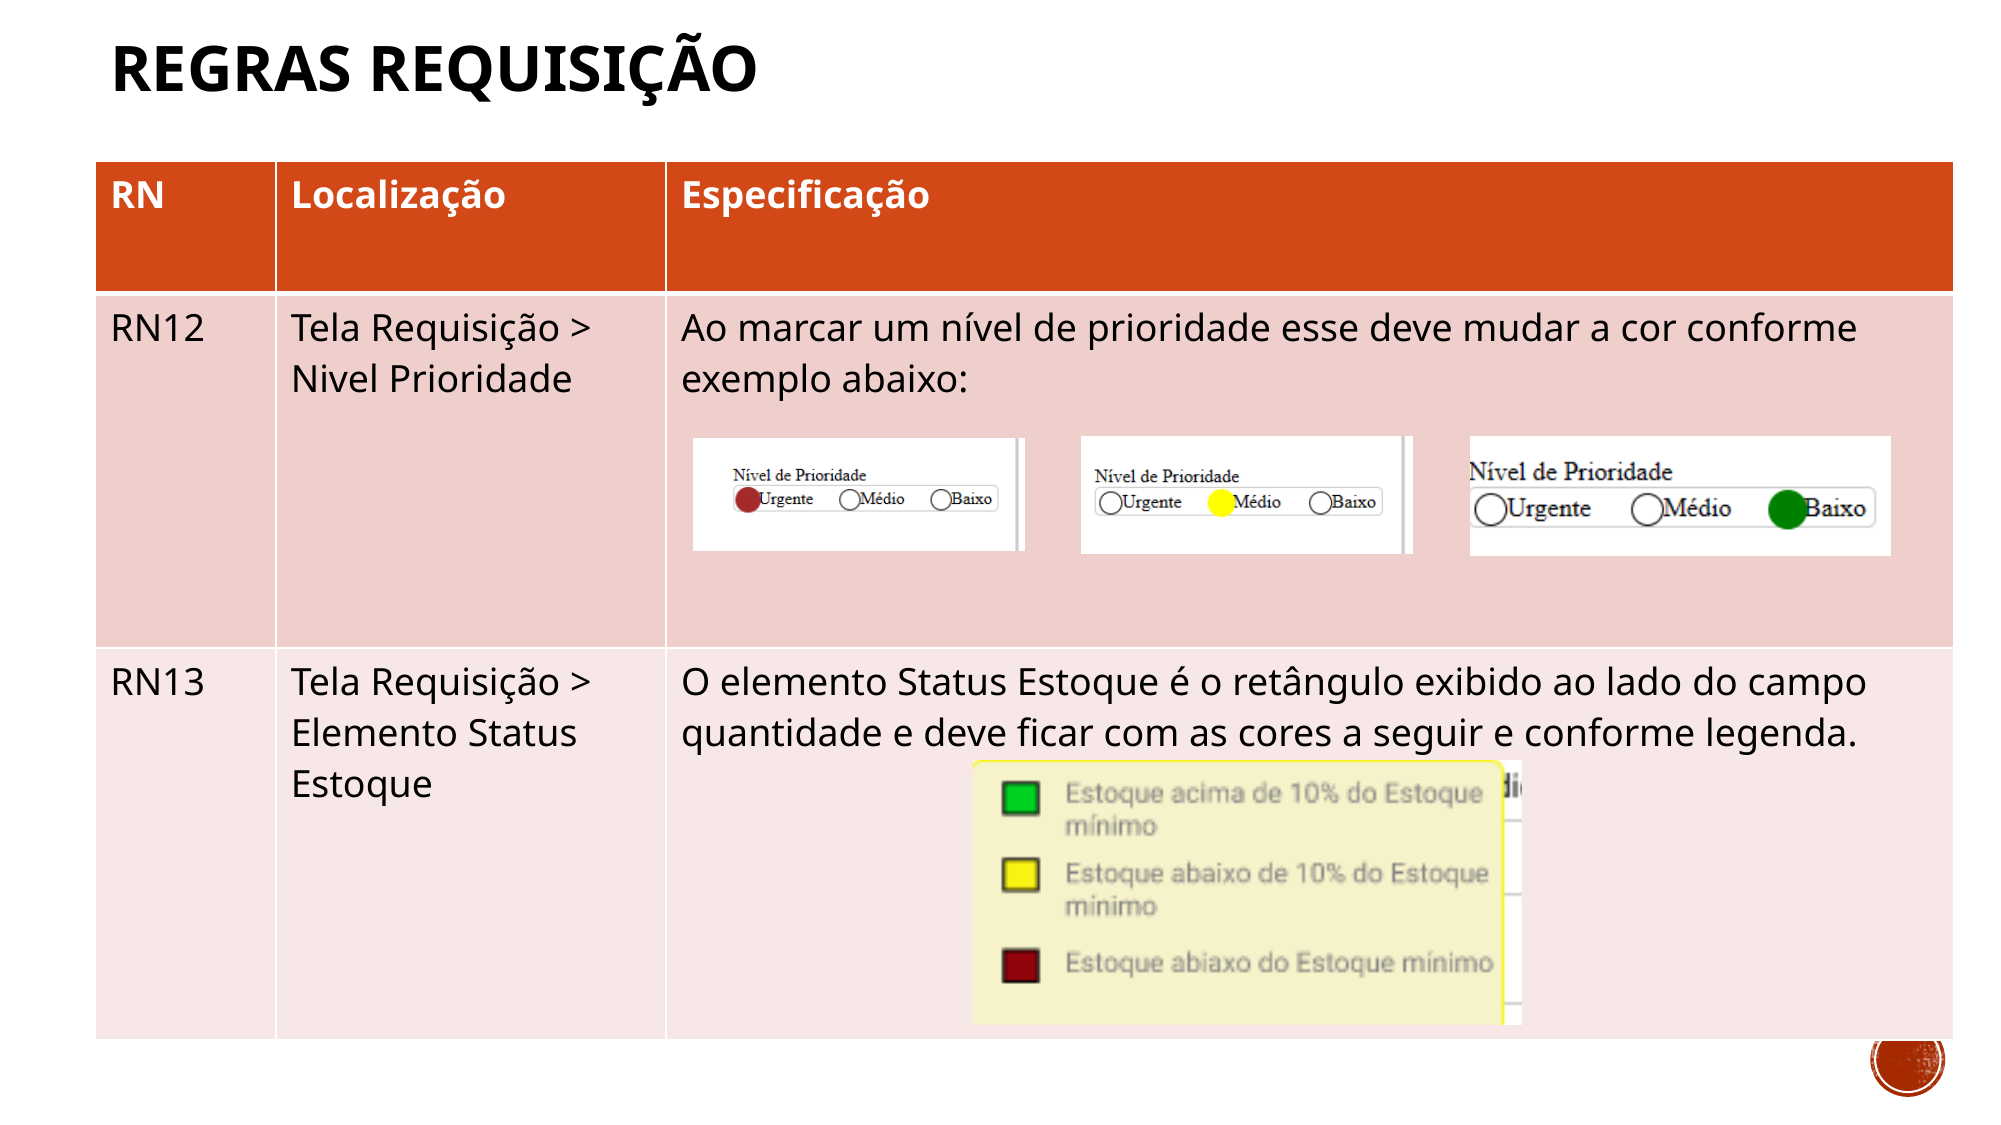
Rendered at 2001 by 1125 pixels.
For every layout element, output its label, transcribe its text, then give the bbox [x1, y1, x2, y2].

table_header Especificação [667, 162, 1953, 291]
table_cell Tela Requisição > Nivel Prioridade [277, 296, 665, 647]
title Regras Requisição [95, 29, 1821, 113]
table_cell Tela Requisição > Elemento Status Estoque [277, 649, 665, 1039]
table_header RN [96, 162, 275, 291]
table_cell RN13 [96, 649, 275, 1039]
picture [973, 760, 1522, 1025]
table_cell O elemento Status Estoque é o retângulo exibido ao lado do campo quantidade e deve ficar com as cores a seguir e conforme legenda. [667, 649, 1953, 1039]
picture [1081, 436, 1413, 554]
table_cell RN12 [96, 296, 275, 647]
picture [1470, 436, 1891, 556]
table_cell Ao marcar um nível de prioridade esse deve mudar a cor conforme exemplo abaixo: [667, 296, 1953, 647]
picture [693, 438, 1025, 551]
table_header Localização [277, 162, 665, 291]
